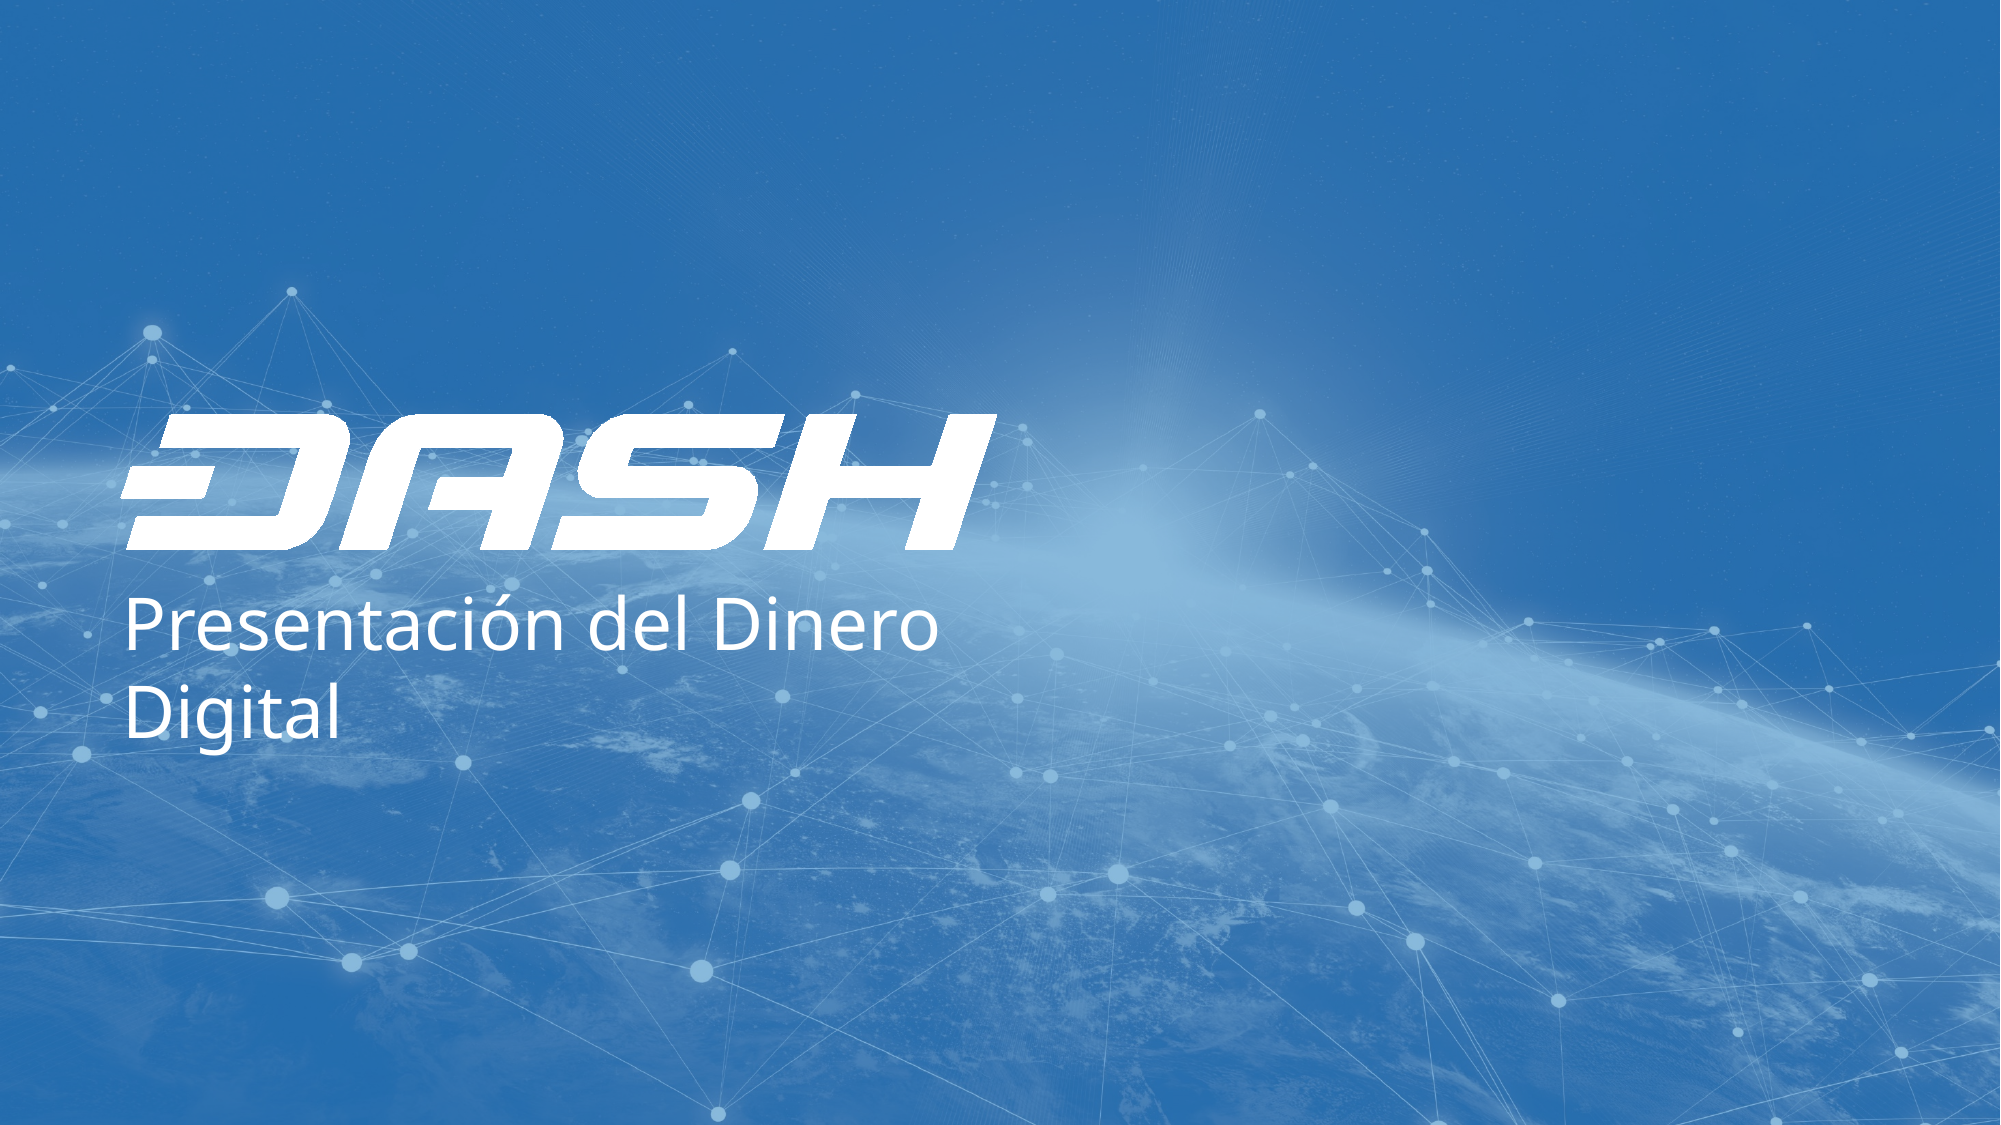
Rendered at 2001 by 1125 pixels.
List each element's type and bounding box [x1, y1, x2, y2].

text_box [120, 414, 997, 550]
picture [0, 0, 2000, 1125]
